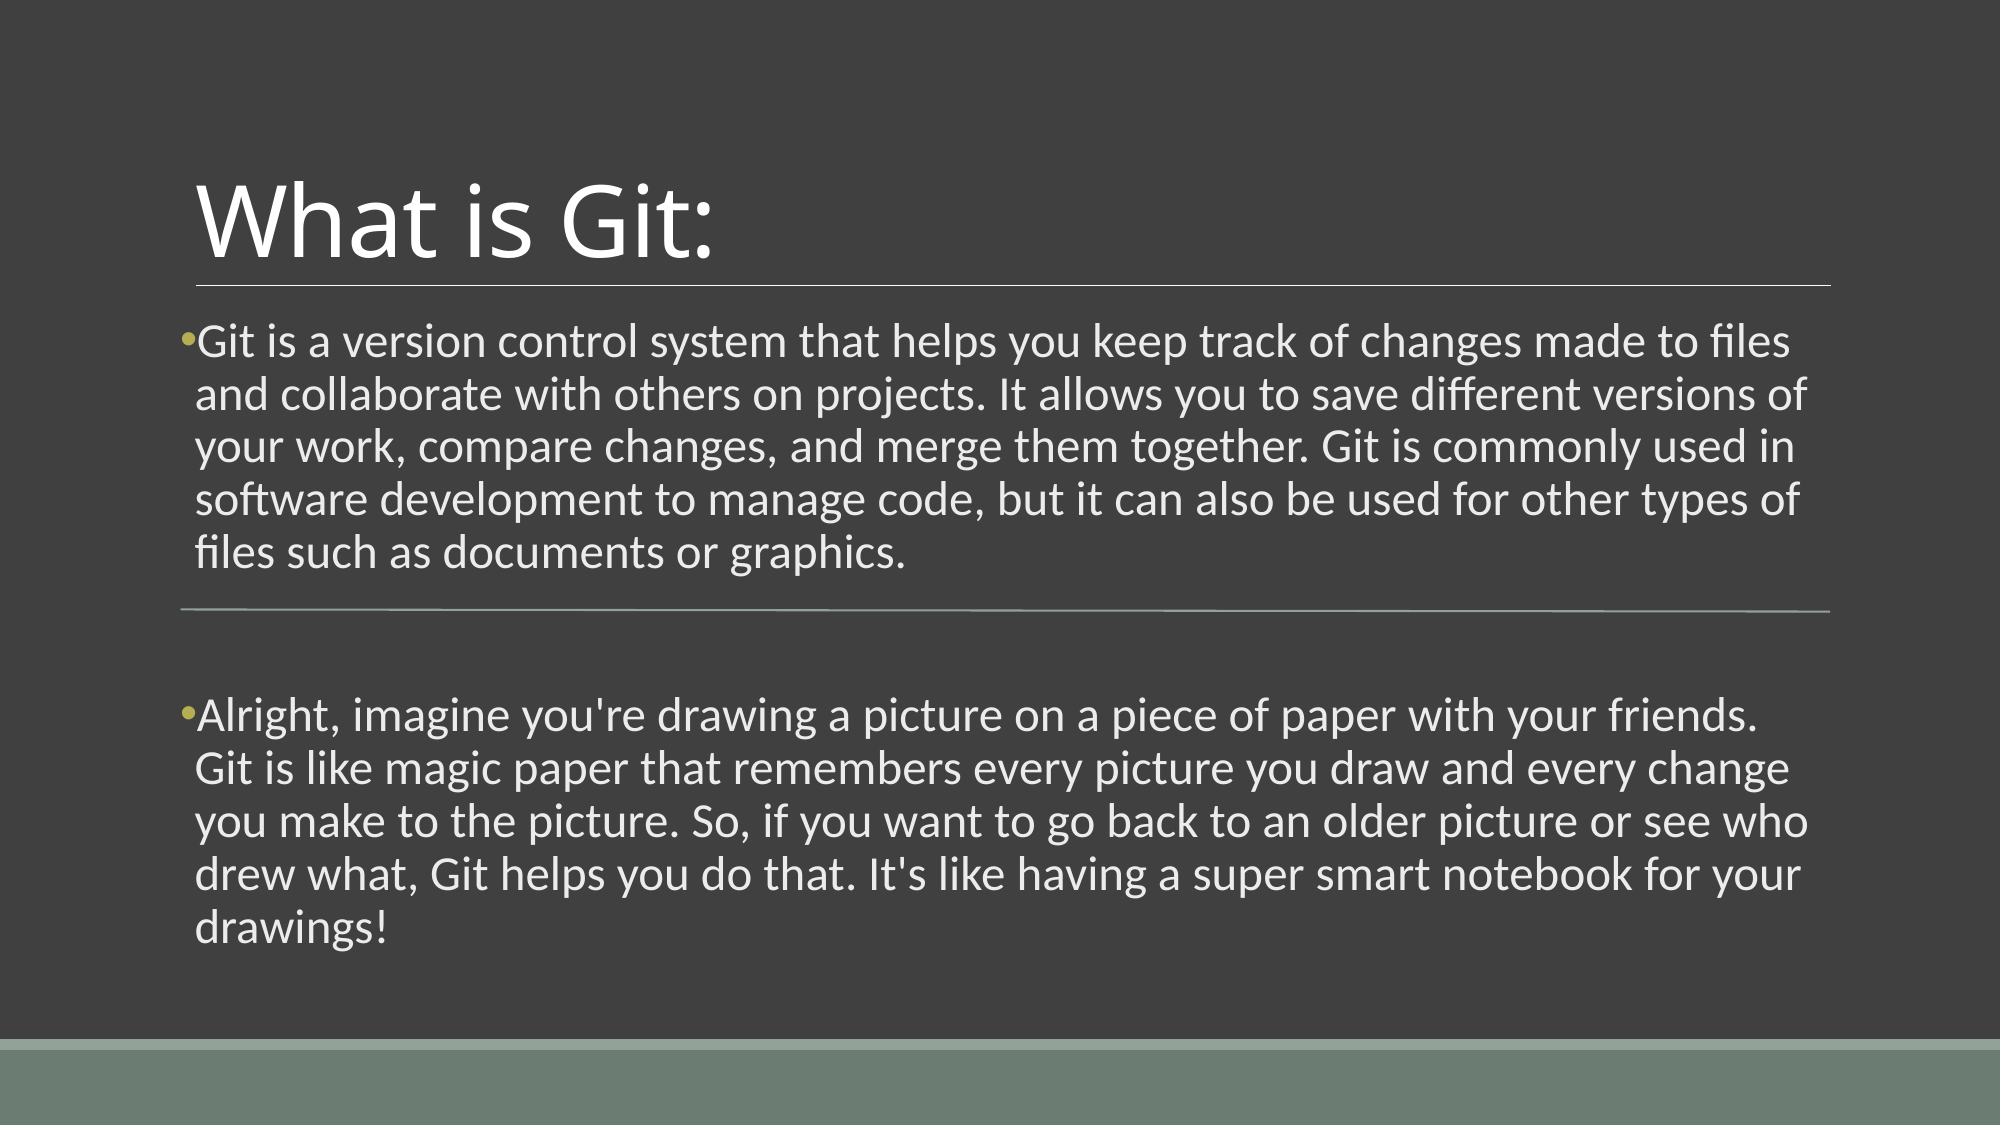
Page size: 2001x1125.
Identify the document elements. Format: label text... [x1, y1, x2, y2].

list Git is a version control system that helps you keep track of changes made to files and collaborate with others on projects. It allows you to save different versions of your work, compare changes, and merge them together. Git is commonly used in software development to manage code, but it can also be used for other types of files such as documents or graphics. Alright, imagine you're drawing a picture on a piece of paper with your friends. Git is like magic paper that remembers every picture you draw and every change you make to the picture. So, if you want to go back to an older picture or see who drew what, Git helps you do that. It's like having a super smart notebook for your drawings! [180, 307, 1830, 608]
list Git is a version control system that helps you keep track of changes made to files and collaborate with others on projects. It allows you to save different versions of your work, compare changes, and merge them together. Git is commonly used in software development to manage code, but it can also be used for other types of files such as documents or graphics. Alright, imagine you're drawing a picture on a piece of paper with your friends. Git is like magic paper that remembers every picture you draw and every change you make to the picture. So, if you want to go back to an older picture or see who drew what, Git helps you do that. It's like having a super smart notebook for your drawings! [180, 619, 1830, 963]
title What is Git: [180, 47, 1830, 285]
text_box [179, 608, 1831, 612]
